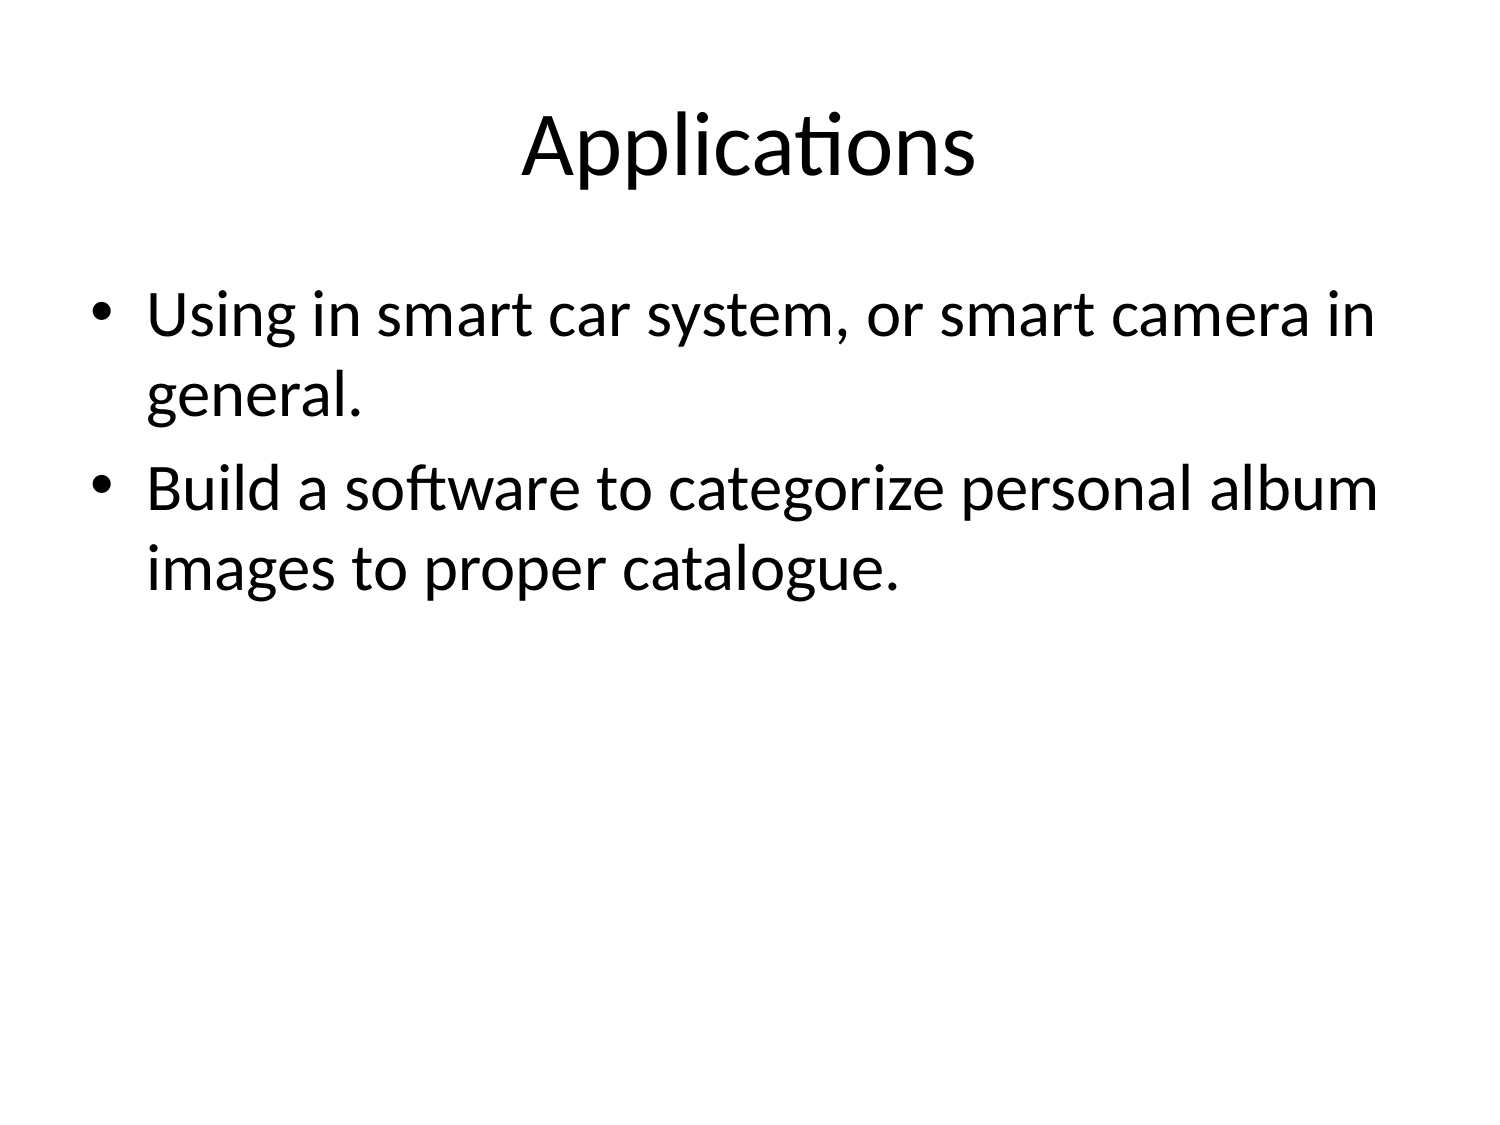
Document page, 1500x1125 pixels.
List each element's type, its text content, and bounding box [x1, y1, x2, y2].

title Applications [75, 45, 1425, 233]
list Using in smart car system, or smart camera in general. Build a software to categorize personal album images to proper catalogue. [75, 262, 1425, 1005]
